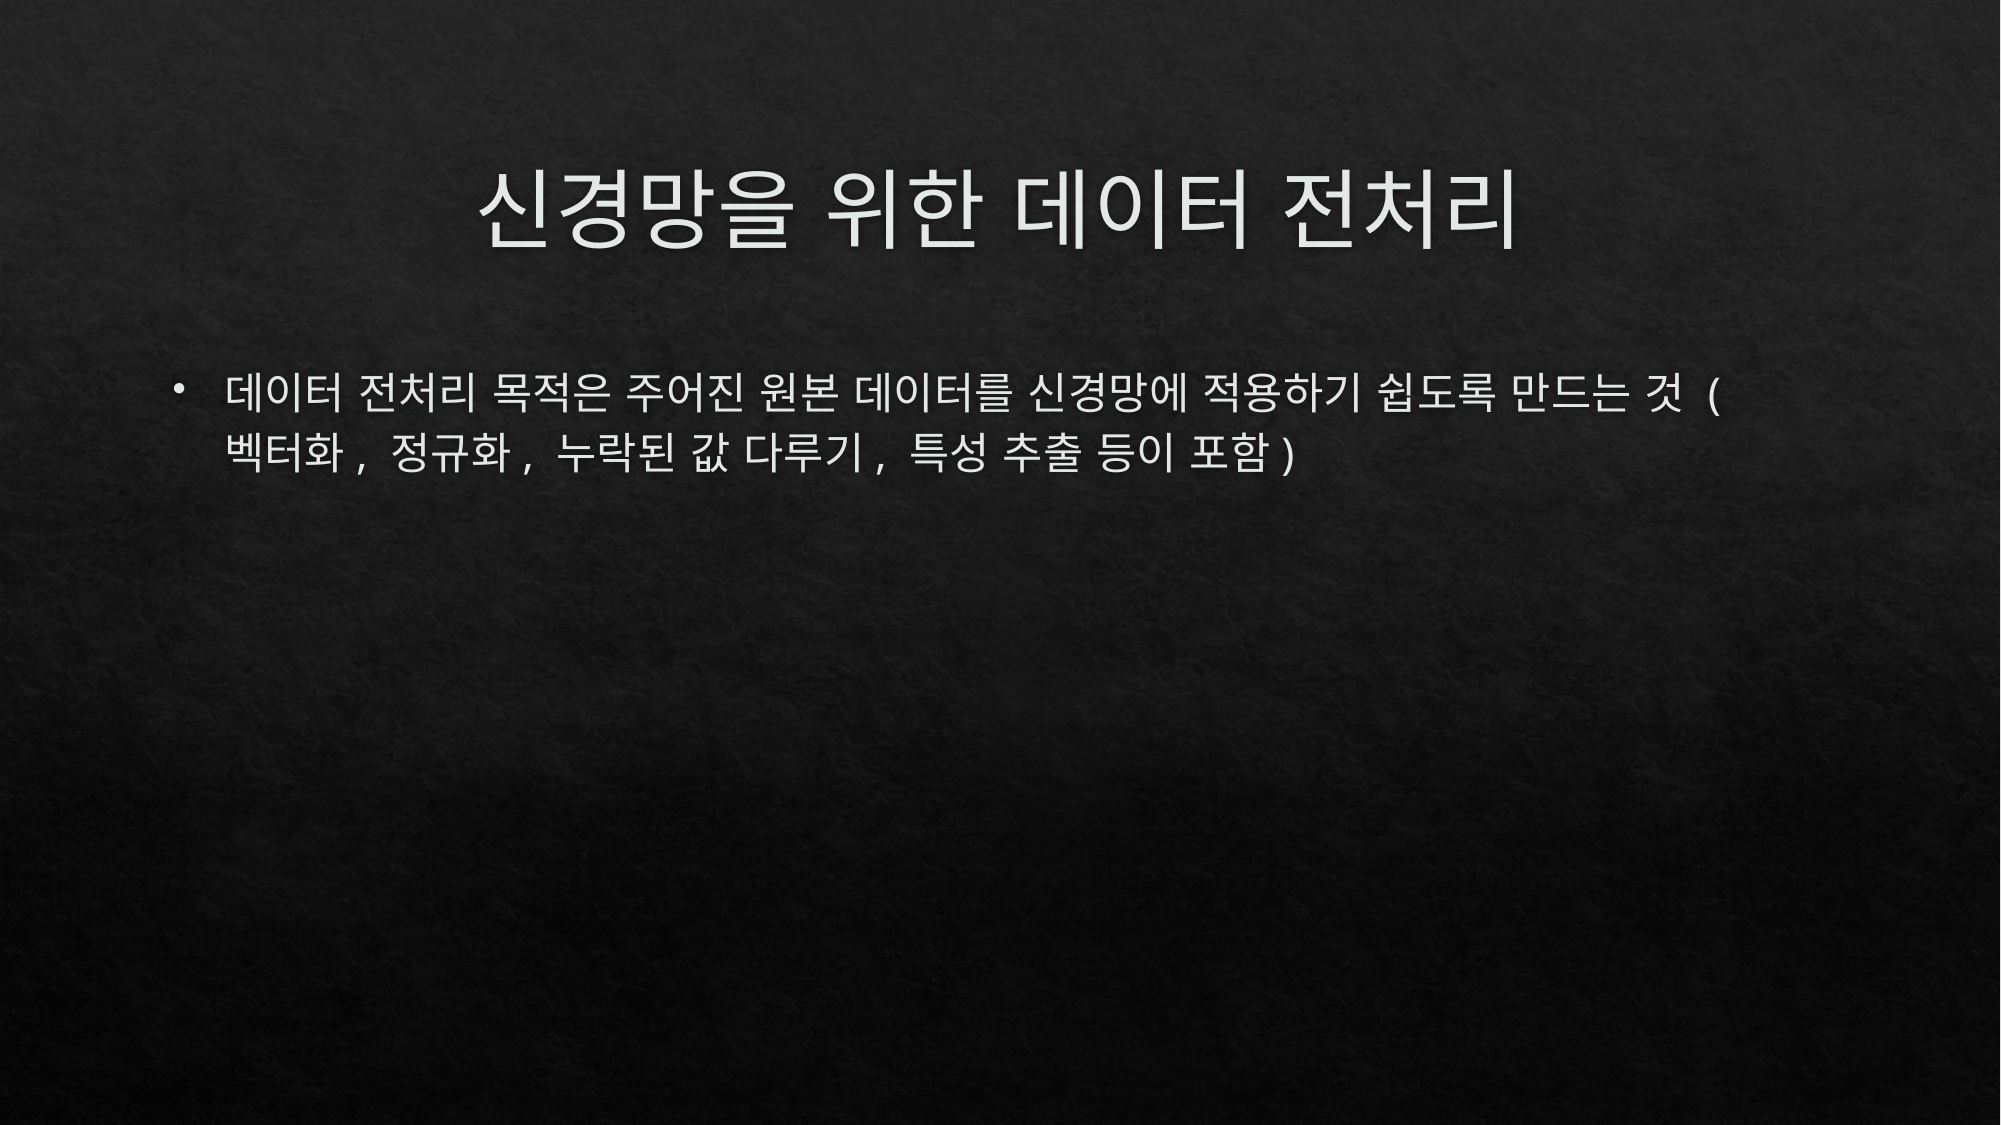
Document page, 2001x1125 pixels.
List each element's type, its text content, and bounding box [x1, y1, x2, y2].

list 데이터 전처리 목적은 주어진 원본 데이터를 신경망에 적용하기 쉽도록 만드는 것 (벡터화, 정규화, 누락된 값 다루기, 특성 추출 등이 포함) [149, 340, 1849, 950]
title 신경망을 위한 데이터 전처리 [149, 99, 1849, 307]
